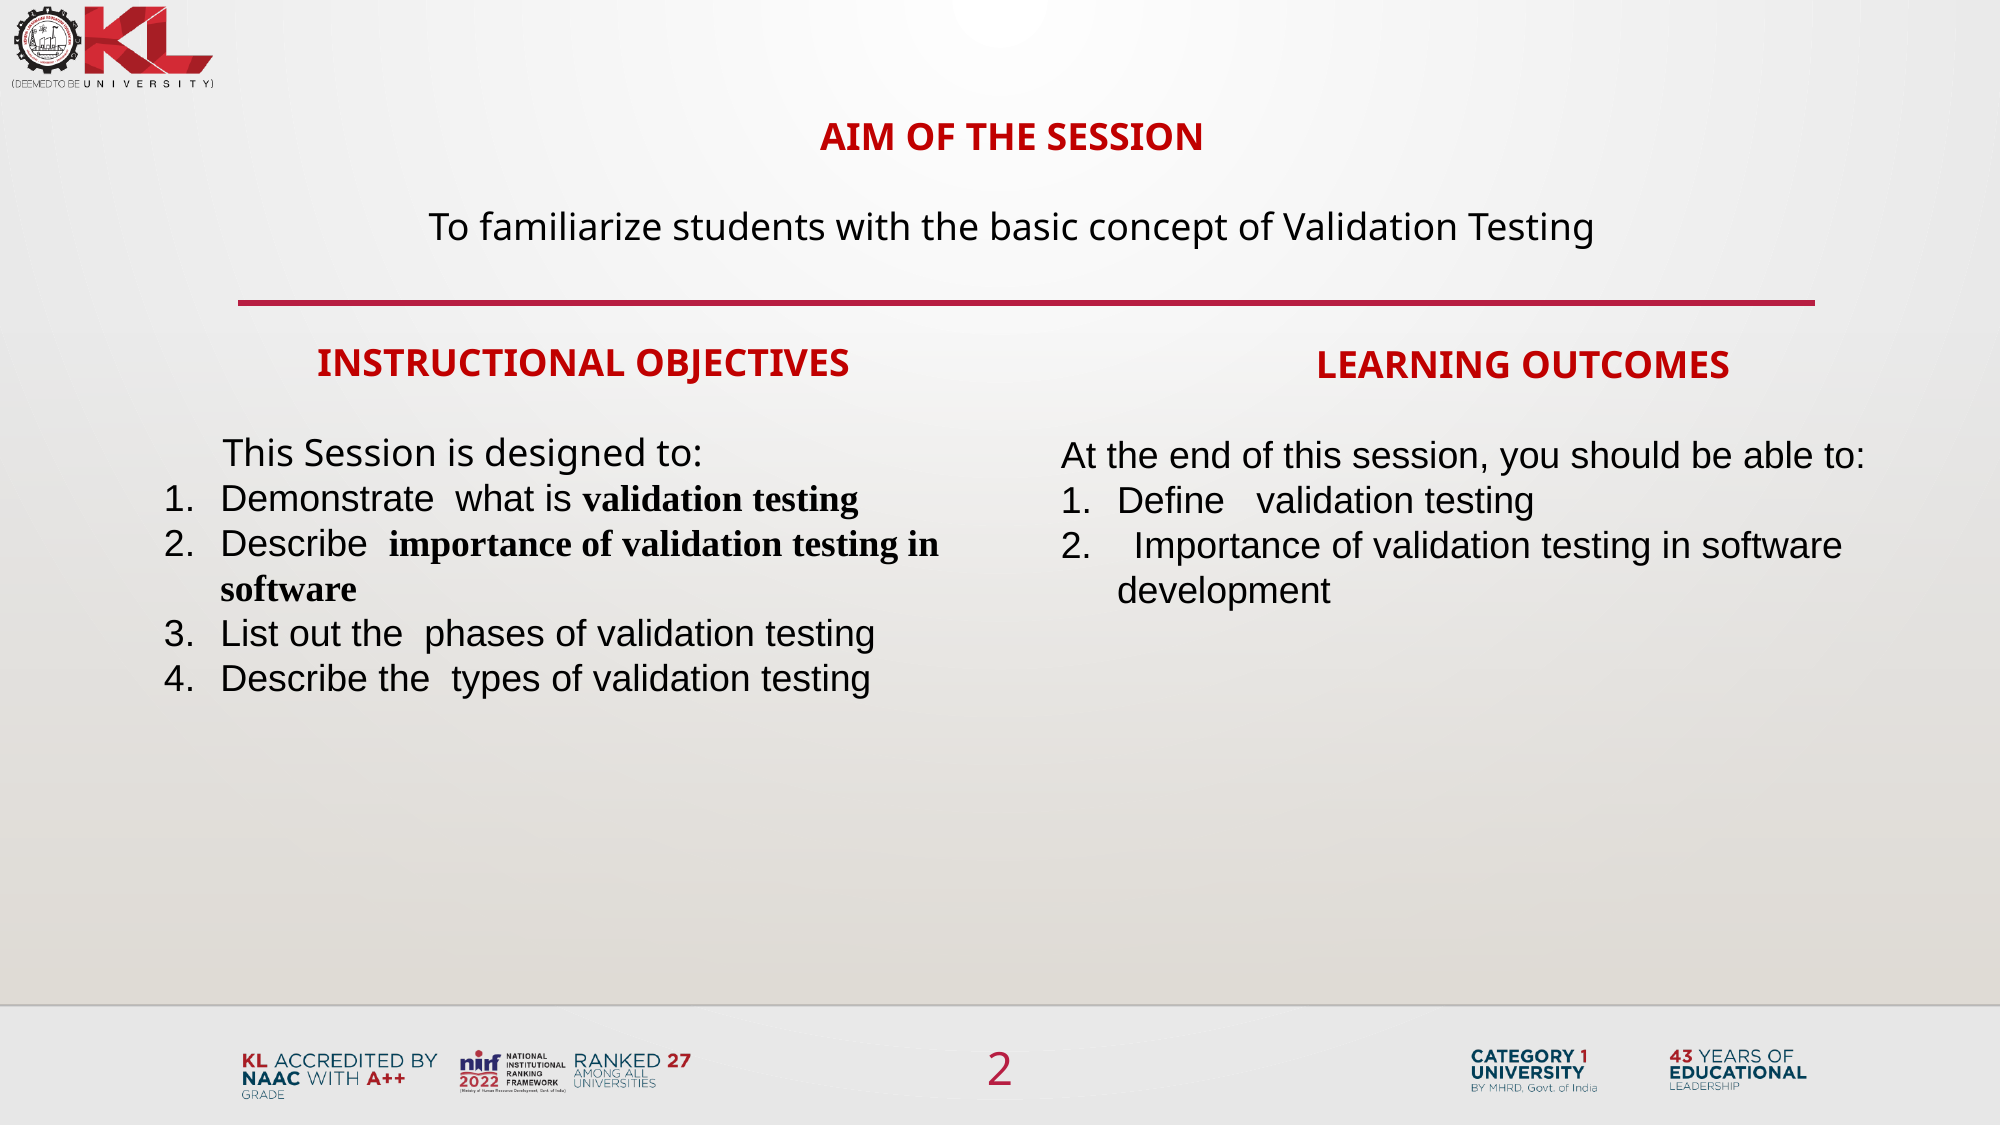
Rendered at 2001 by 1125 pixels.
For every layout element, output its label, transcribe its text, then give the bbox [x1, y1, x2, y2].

picture [12, 5, 213, 88]
text_box LEARNING OUTCOMES At the end of this session, you should be able to: Define validation testing 2. Importance of validation testing in software development [1046, 333, 2000, 664]
slide_number 2 [933, 1031, 1067, 1115]
text_box INSTRUCTIONAL OBJECTIVES This Session is designed to: Demonstrate what is validation testing Describe importance of validation testing in software List out the phases of validation testing Describe the types of validation testing [149, 331, 1019, 752]
text_box AIM OF THE SESSION To familiarize students with the basic concept of Validation Testing [341, 105, 1684, 256]
picture [238, 1045, 716, 1103]
picture [1447, 1045, 1814, 1101]
